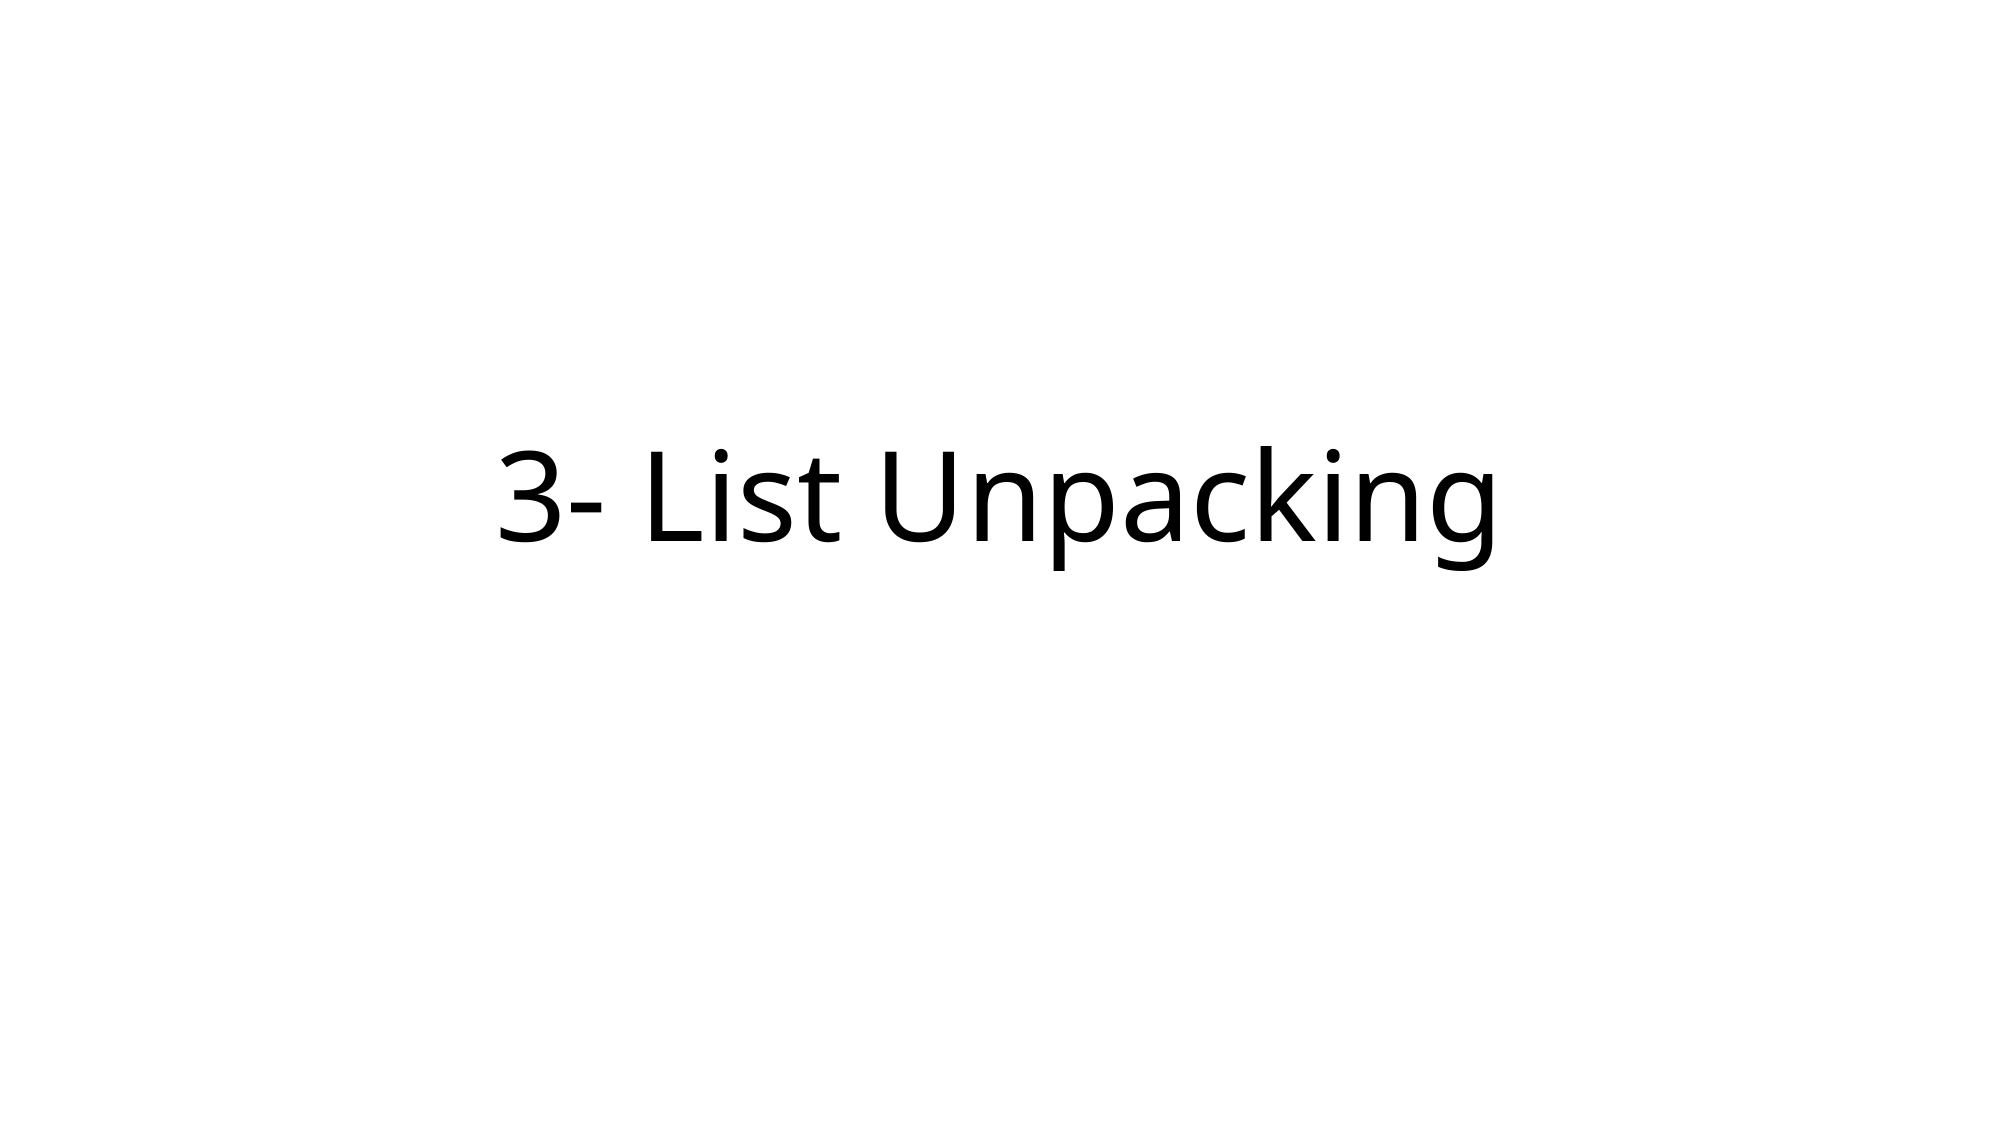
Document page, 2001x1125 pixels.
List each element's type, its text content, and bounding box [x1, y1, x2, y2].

title 3- List Unpacking [249, 184, 1750, 576]
